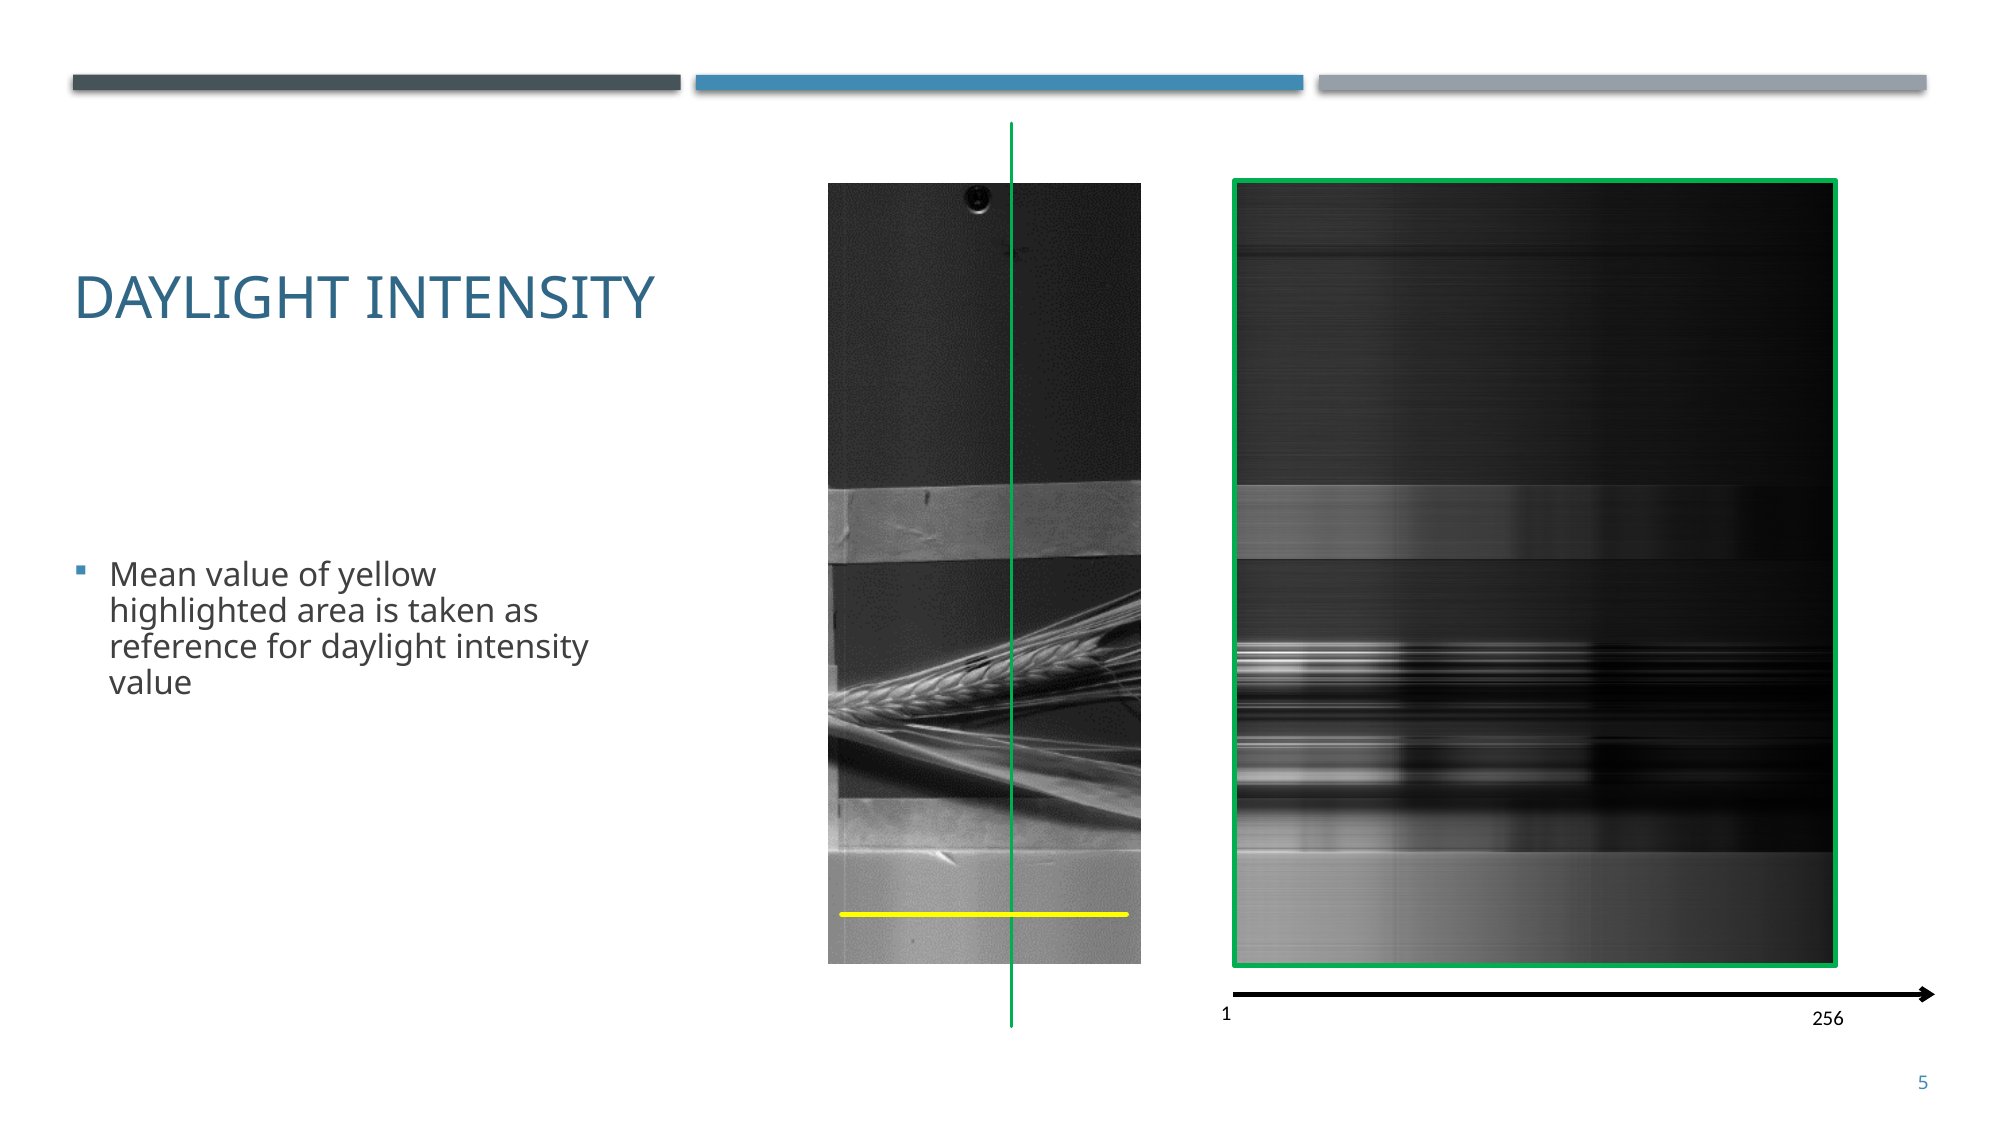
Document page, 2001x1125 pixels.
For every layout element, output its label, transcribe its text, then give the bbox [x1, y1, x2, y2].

list Mean value of yellow highlighted area is taken as reference for daylight intensity value [58, 317, 636, 943]
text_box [827, 122, 1943, 1068]
slide_number 5 [1770, 1076, 1944, 1114]
title Daylight Intensity [58, 75, 681, 338]
